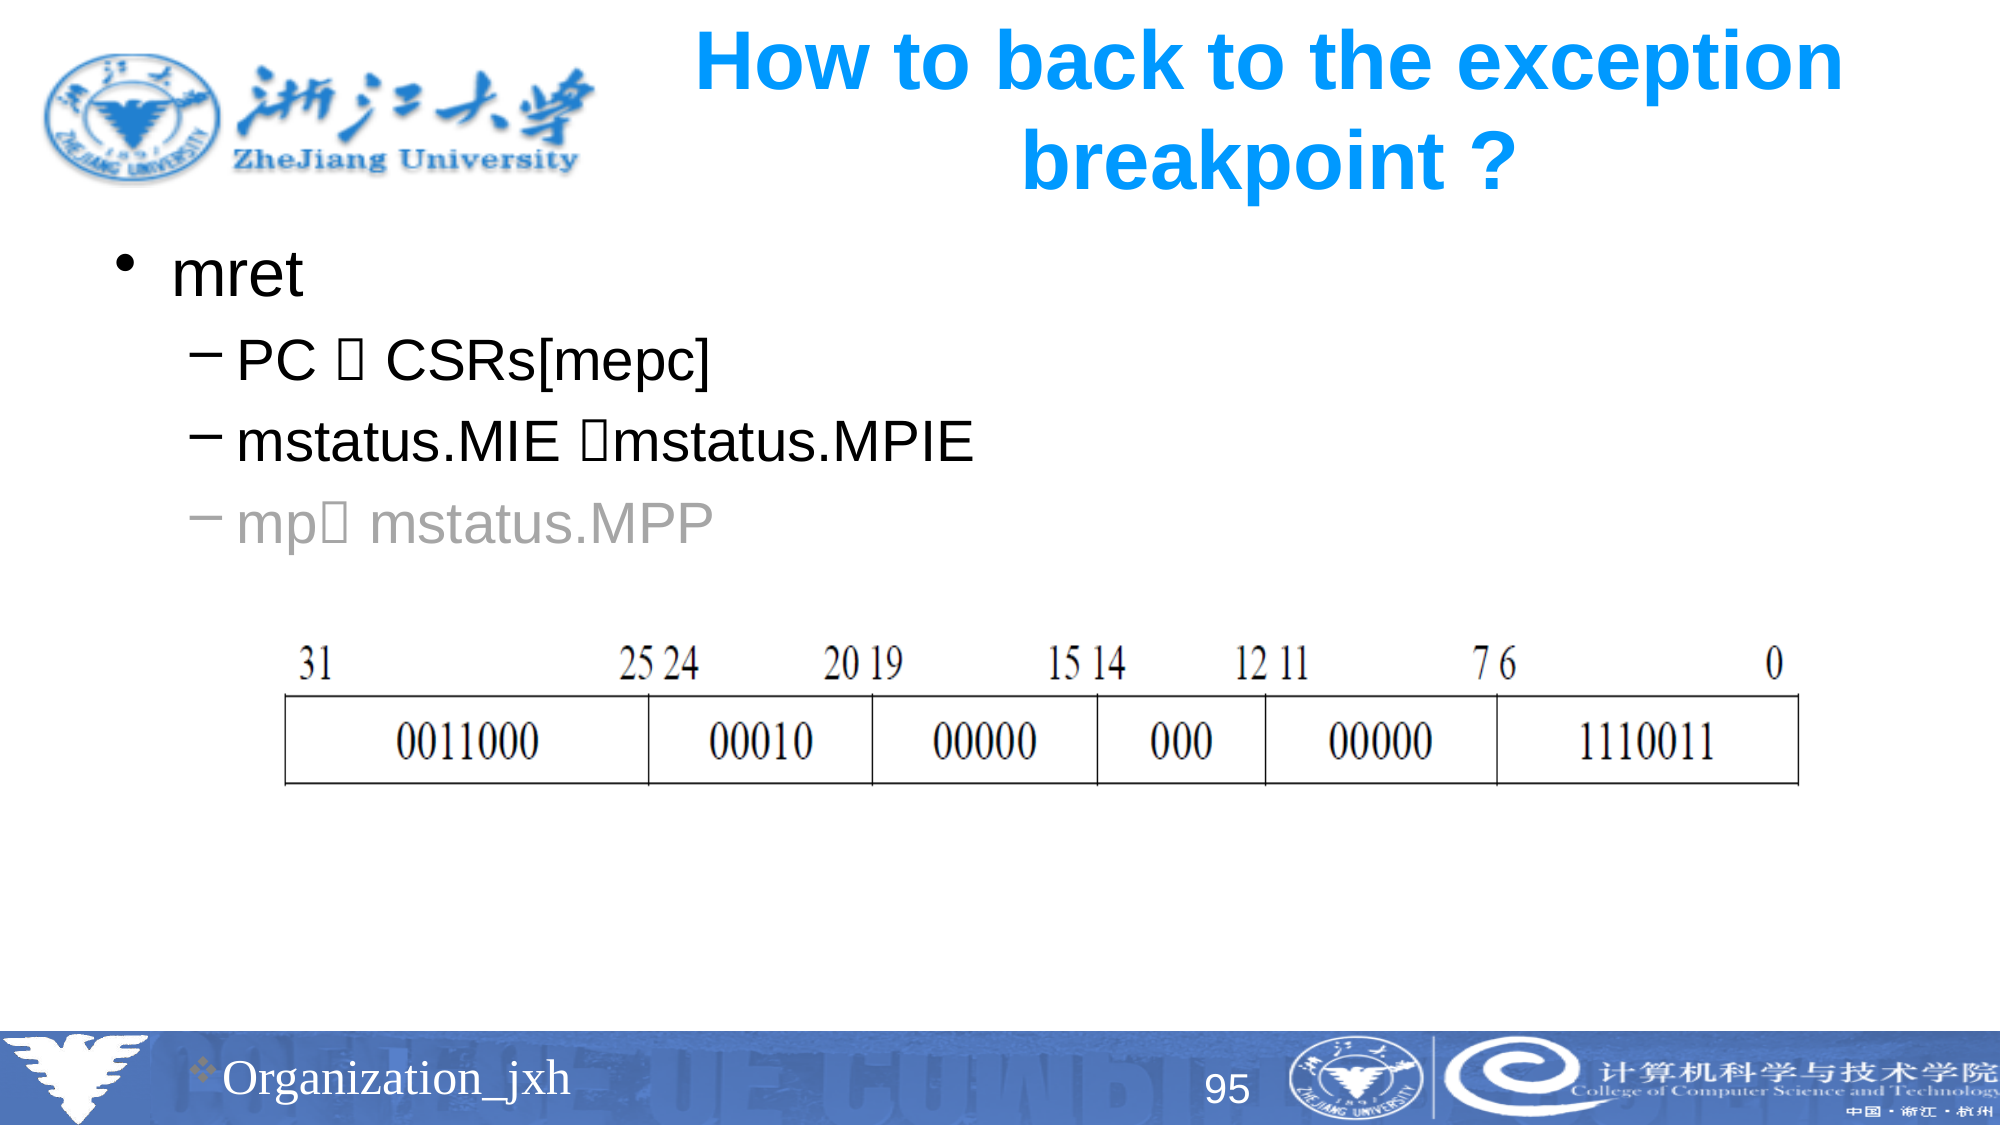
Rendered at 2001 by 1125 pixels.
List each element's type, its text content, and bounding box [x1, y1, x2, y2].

title How to back to the exception breakpoint ? [624, 13, 1916, 200]
picture [0, 1031, 2000, 1125]
picture [31, 46, 604, 188]
list mret PC  CSRs[mepc] mstatus.MIE mstatus.MPIE mp mstatus.MPP [99, 222, 1901, 1006]
picture [255, 621, 1816, 814]
